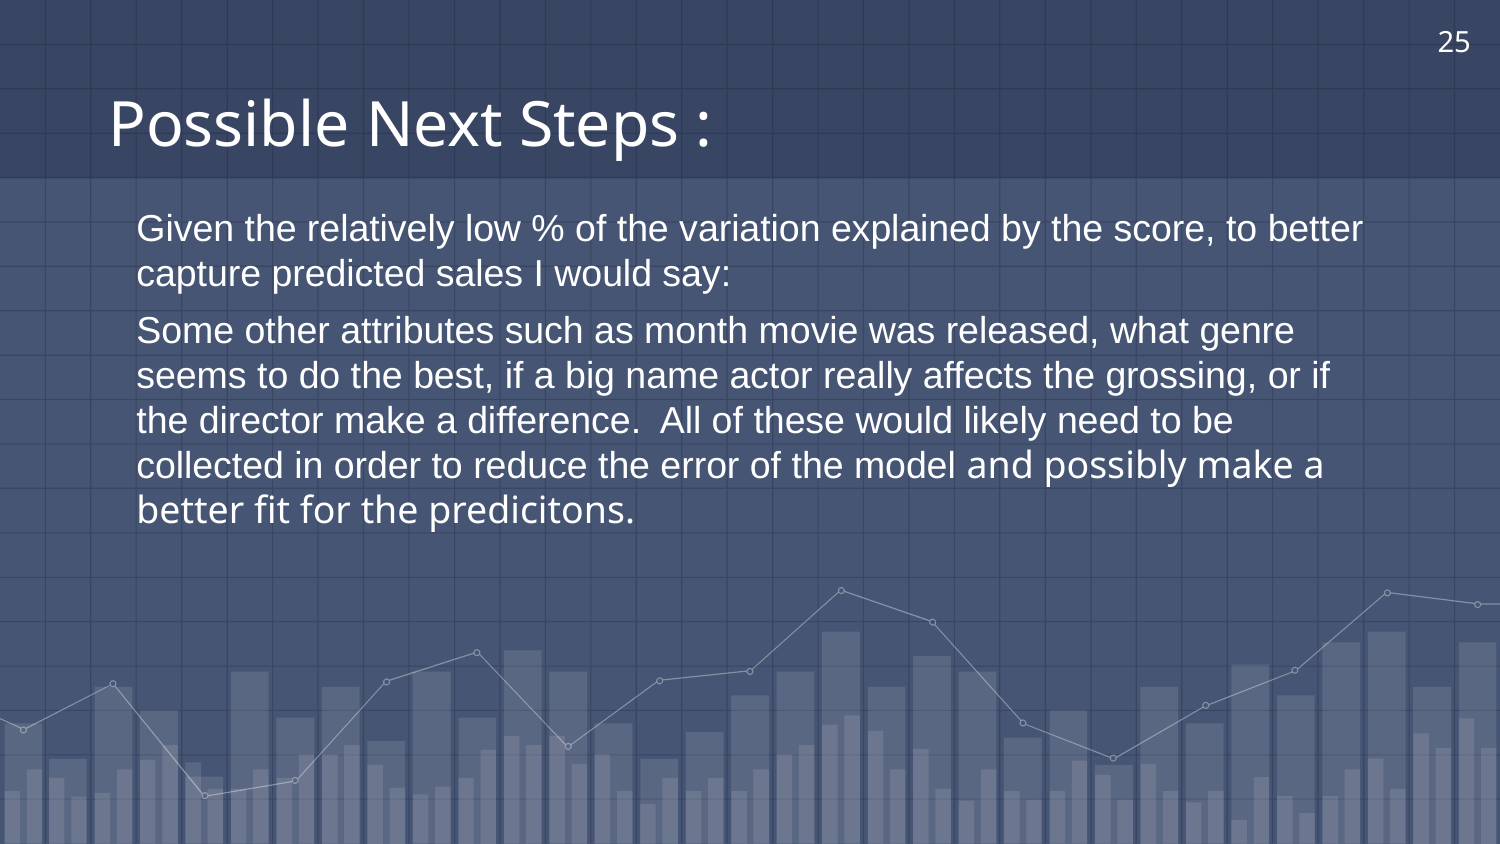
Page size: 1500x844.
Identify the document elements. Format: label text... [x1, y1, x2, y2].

slide_number ‹#› [1408, 0, 1500, 88]
list Given the relatively low % of the variation explained by the score, to better capture predicted sales I would say: Some other attributes such as month movie was released, what genre seems to do the best, if a big name actor really affects the grossing, or if the director make a difference. All of these would likely need to be collected in order to reduce the error of the model and possibly make a better fit for the predicitons. [121, 189, 1383, 698]
title Possible Next Steps : [93, 33, 1355, 175]
